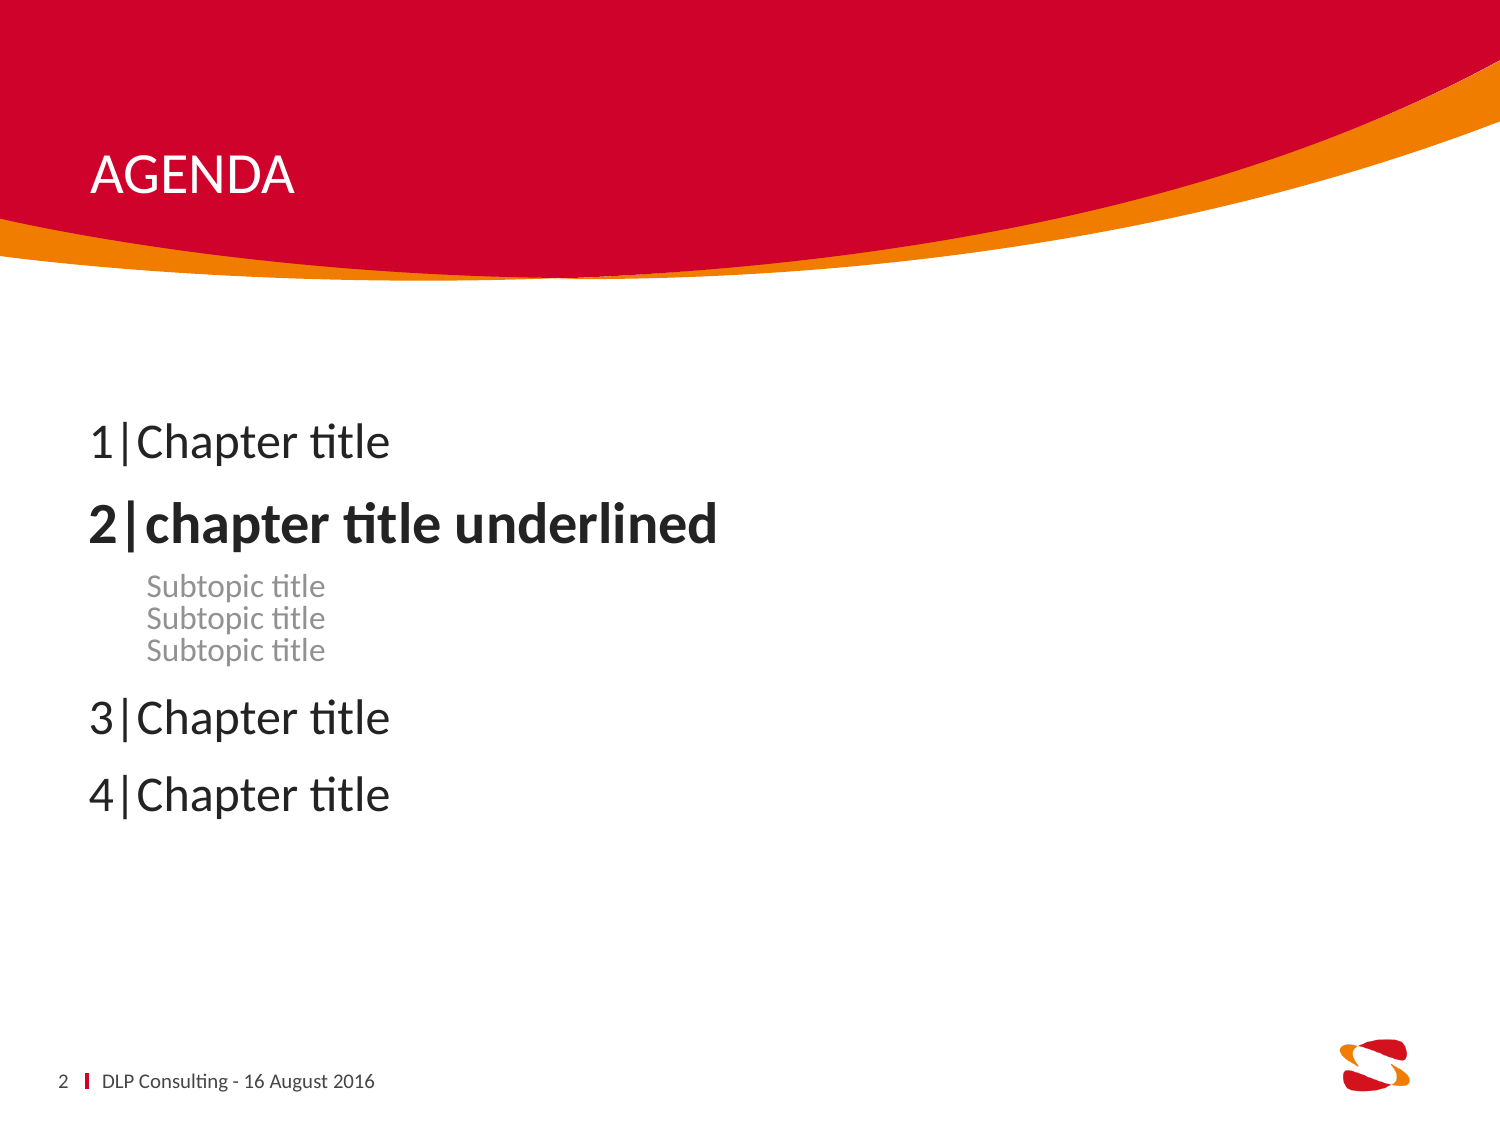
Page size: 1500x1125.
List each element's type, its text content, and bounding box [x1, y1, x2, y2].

list 1|Chapter title 2|chapter title underlined Subtopic title Subtopic title Subtopic title 3|Chapter title 4|Chapter title [88, 408, 1439, 1012]
footer DLP Consulting - 16 August 2016 [87, 1066, 833, 1094]
slide_number 2 [20, 1066, 69, 1094]
picture [1328, 1031, 1421, 1099]
